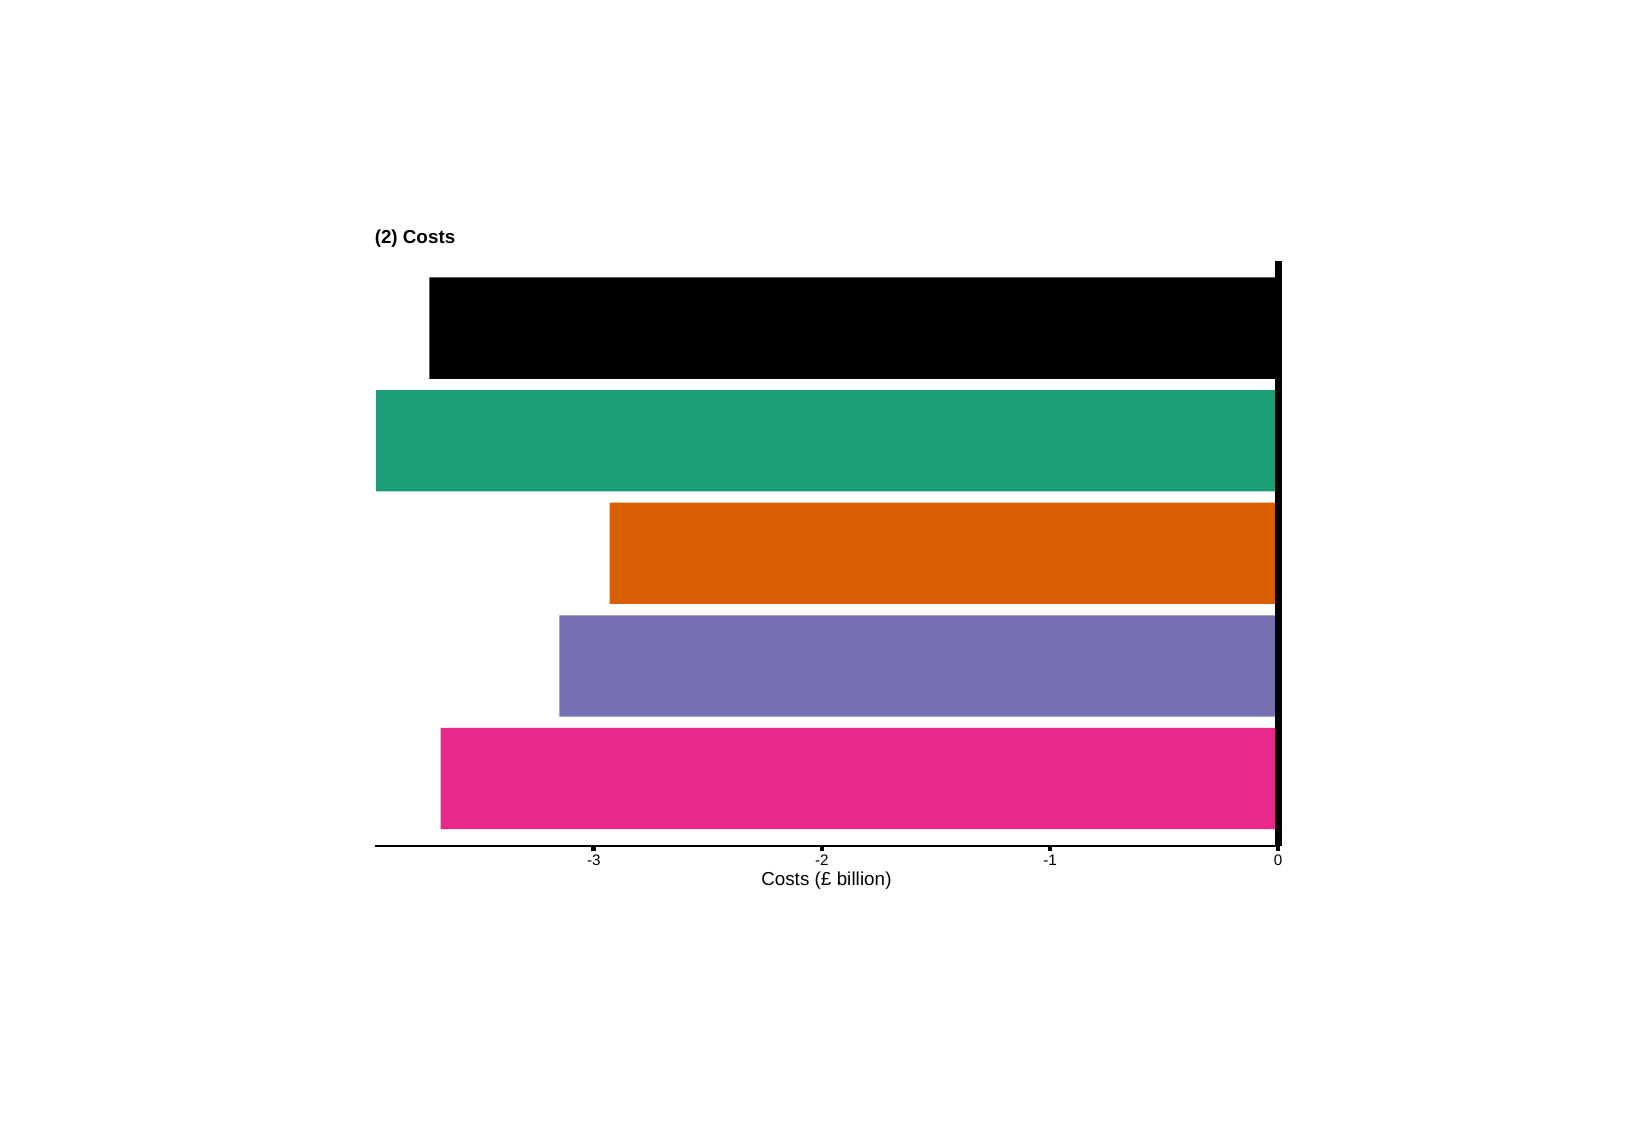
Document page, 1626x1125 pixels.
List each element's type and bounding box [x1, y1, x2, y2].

text_box [336, 222, 1289, 903]
